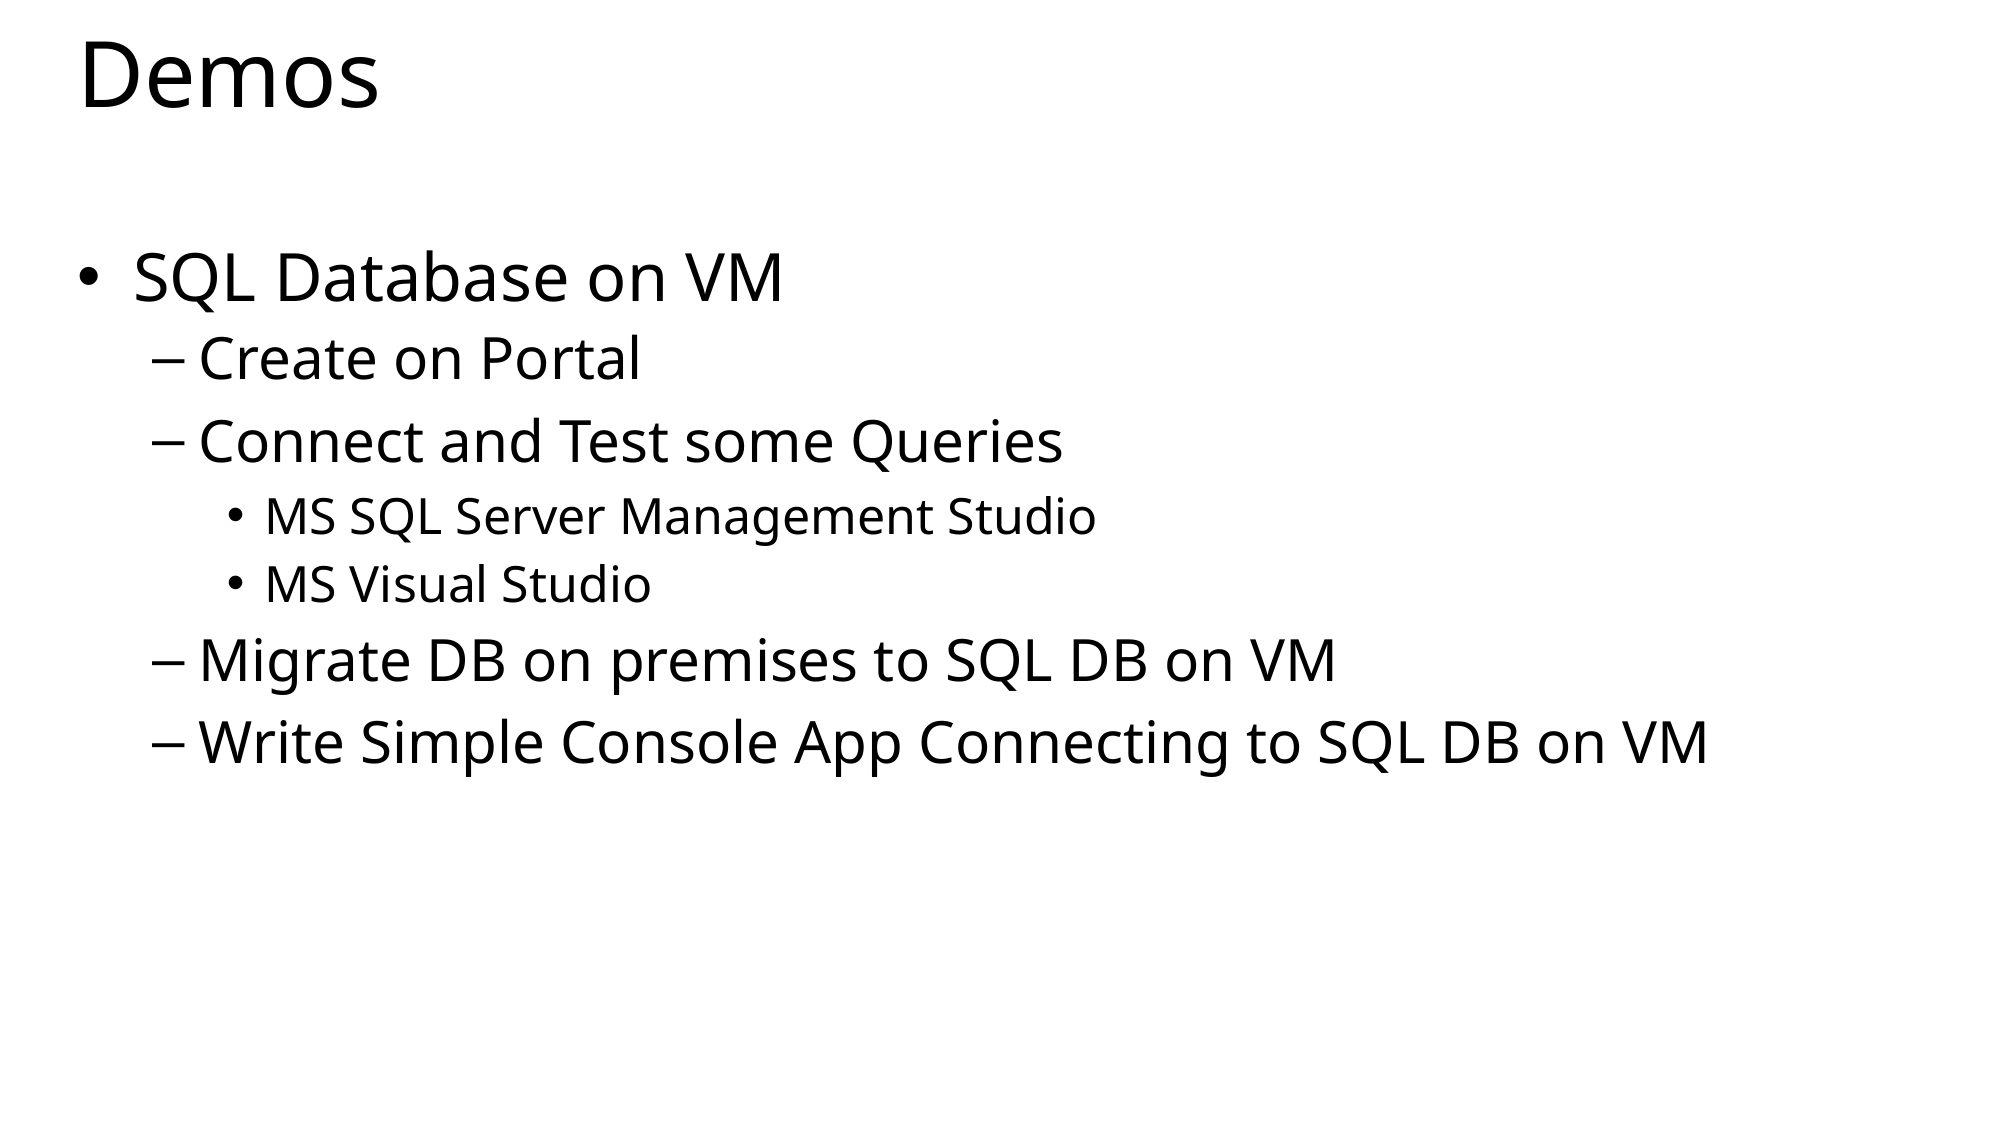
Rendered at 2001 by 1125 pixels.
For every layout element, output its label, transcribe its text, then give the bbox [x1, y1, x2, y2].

list SQL Database on VM Create on Portal Connect and Test some Queries MS SQL Server Management Studio MS Visual Studio Migrate DB on premises to SQL DB on VM Write Simple Console App Connecting to SQL DB on VM [62, 227, 1953, 1096]
title Demos [62, 29, 1953, 205]
